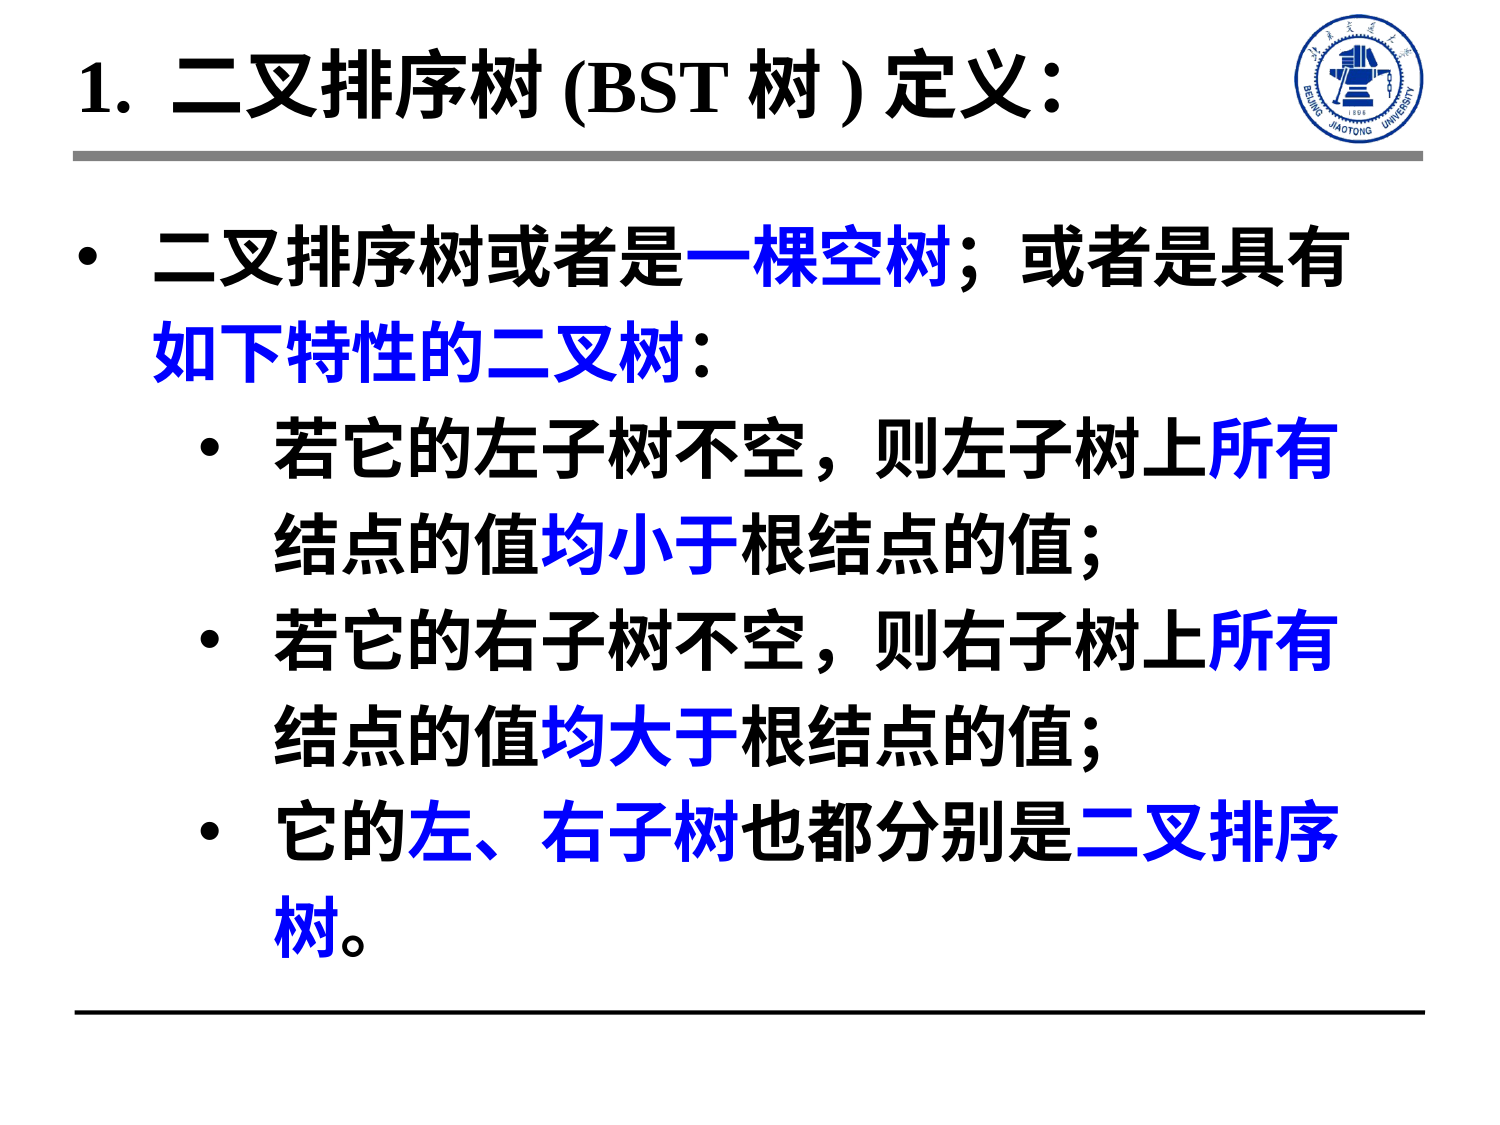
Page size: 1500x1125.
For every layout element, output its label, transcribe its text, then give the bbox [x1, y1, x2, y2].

text_box 1. 二叉排序树(BST树)定义： [61, 29, 1471, 135]
text_box 二叉排序树或者是一棵空树；或者是具有如下特性的二叉树： 若它的左子树不空，则左子树上所有结点的值均小于根结点的值； 若它的右子树不空，则右子树上所有结点的值均大于根结点的值； 它的左、右子树也都分别是二叉排序树。 [61, 191, 1400, 1125]
picture [1294, 135, 1424, 144]
picture [1294, 14, 1424, 29]
